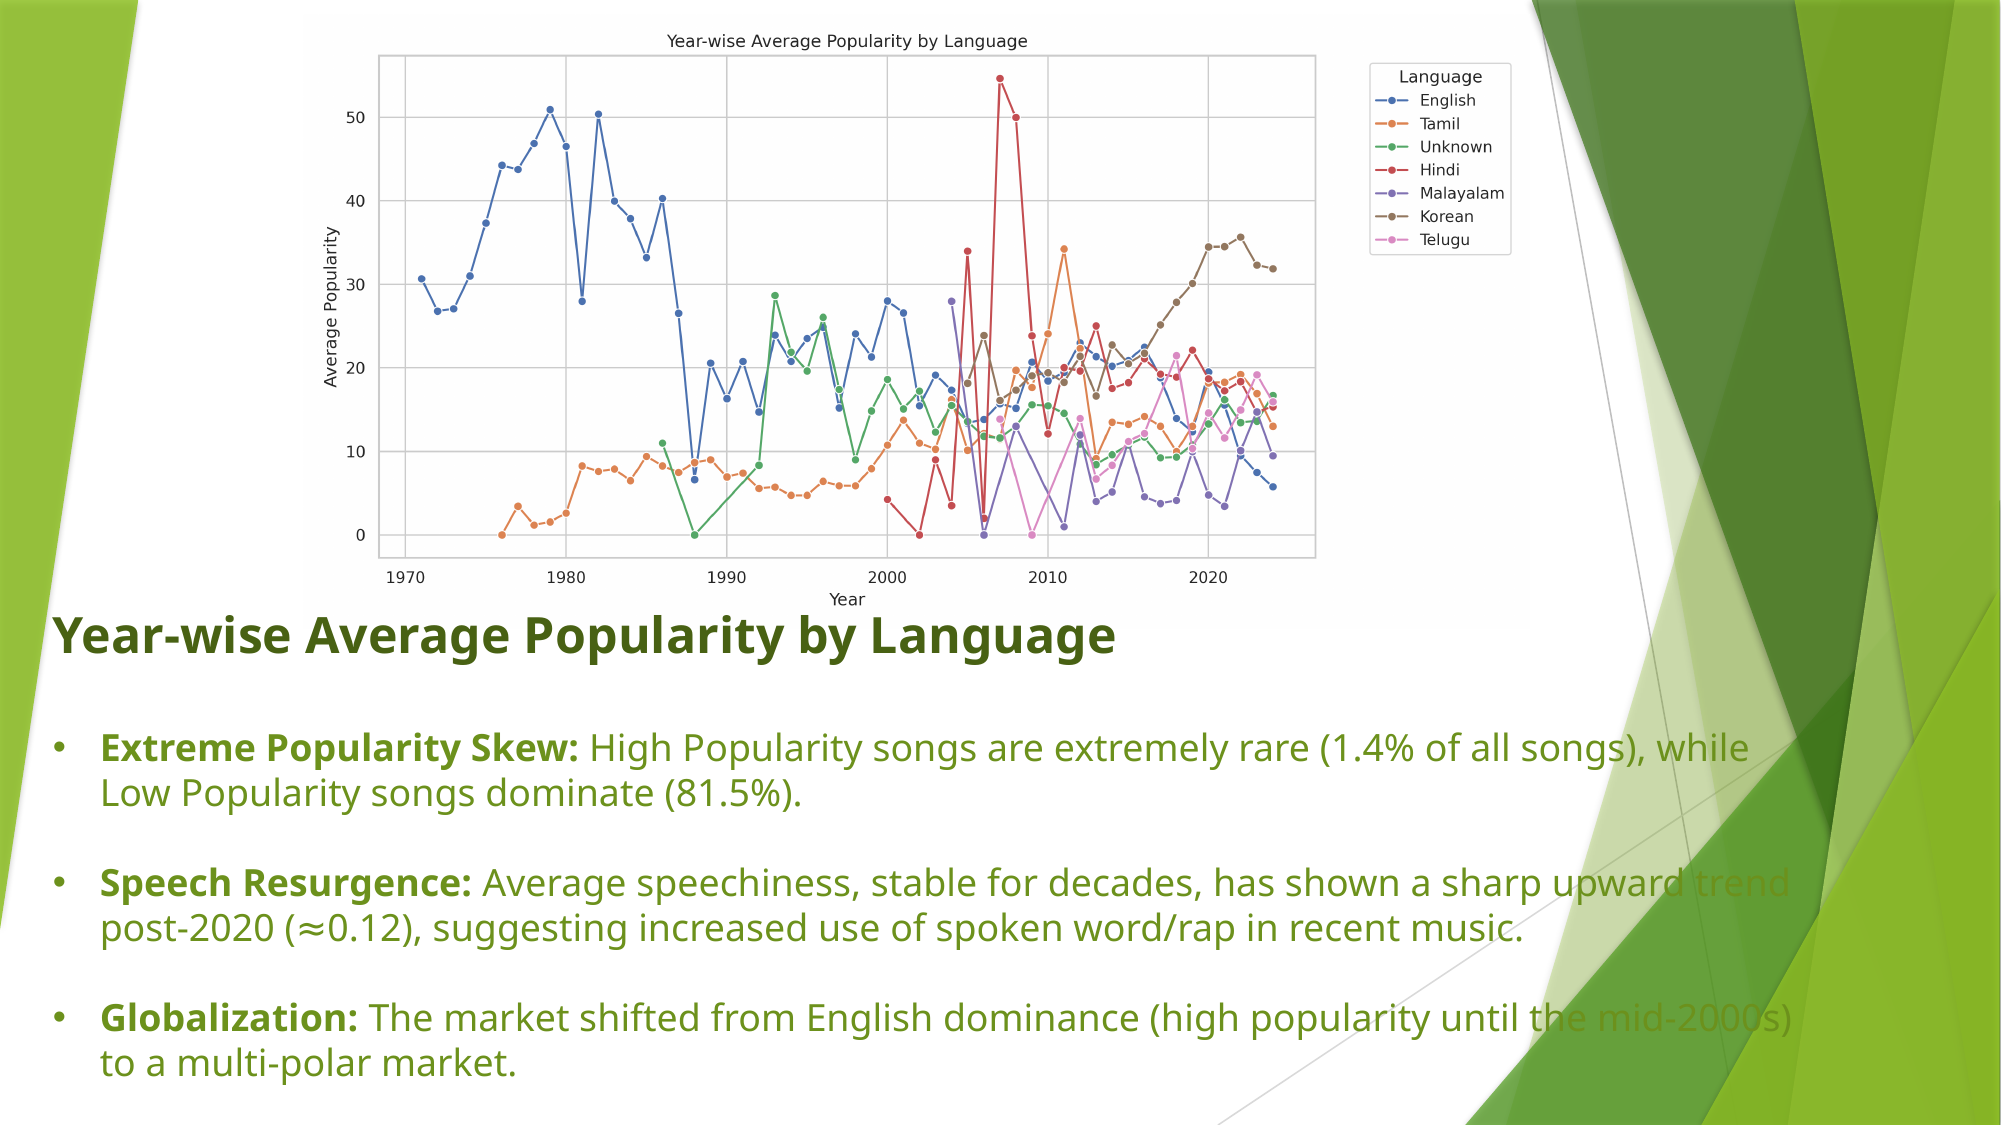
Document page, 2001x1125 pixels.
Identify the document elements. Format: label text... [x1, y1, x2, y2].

picture [302, 14, 1531, 629]
text_box Year-wise Average Popularity by Language Extreme Popularity Skew: High Popularity songs are extremely rare (1.4% of all songs), while Low Popularity songs dominate (81.5%). Speech Resurgence: Average speechiness, stable for decades, has shown a sharp upward trend post-2020 (≈0.12), suggesting increased use of spoken word/rap in recent music. Globalization: The market shifted from English dominance (high popularity until the mid-2000s) to a multi-polar market. [38, 596, 1835, 1092]
